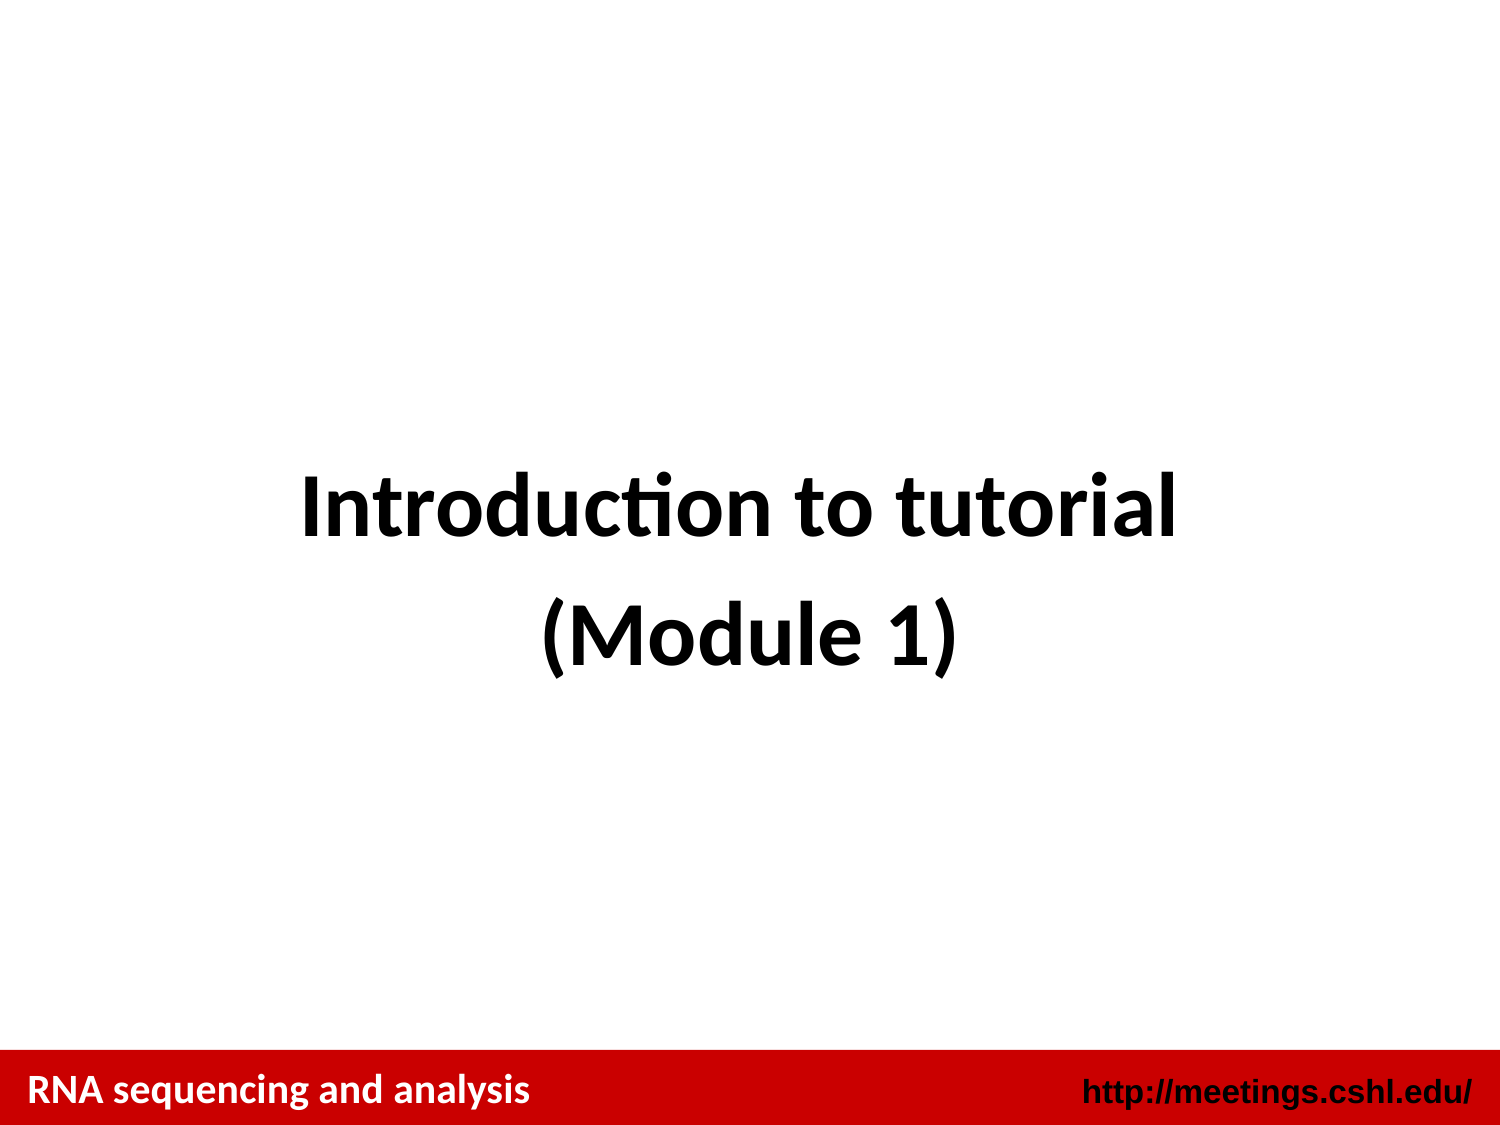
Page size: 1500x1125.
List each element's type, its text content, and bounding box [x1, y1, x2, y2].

list Introduction to tutorial (Module 1) [24, 437, 1475, 700]
